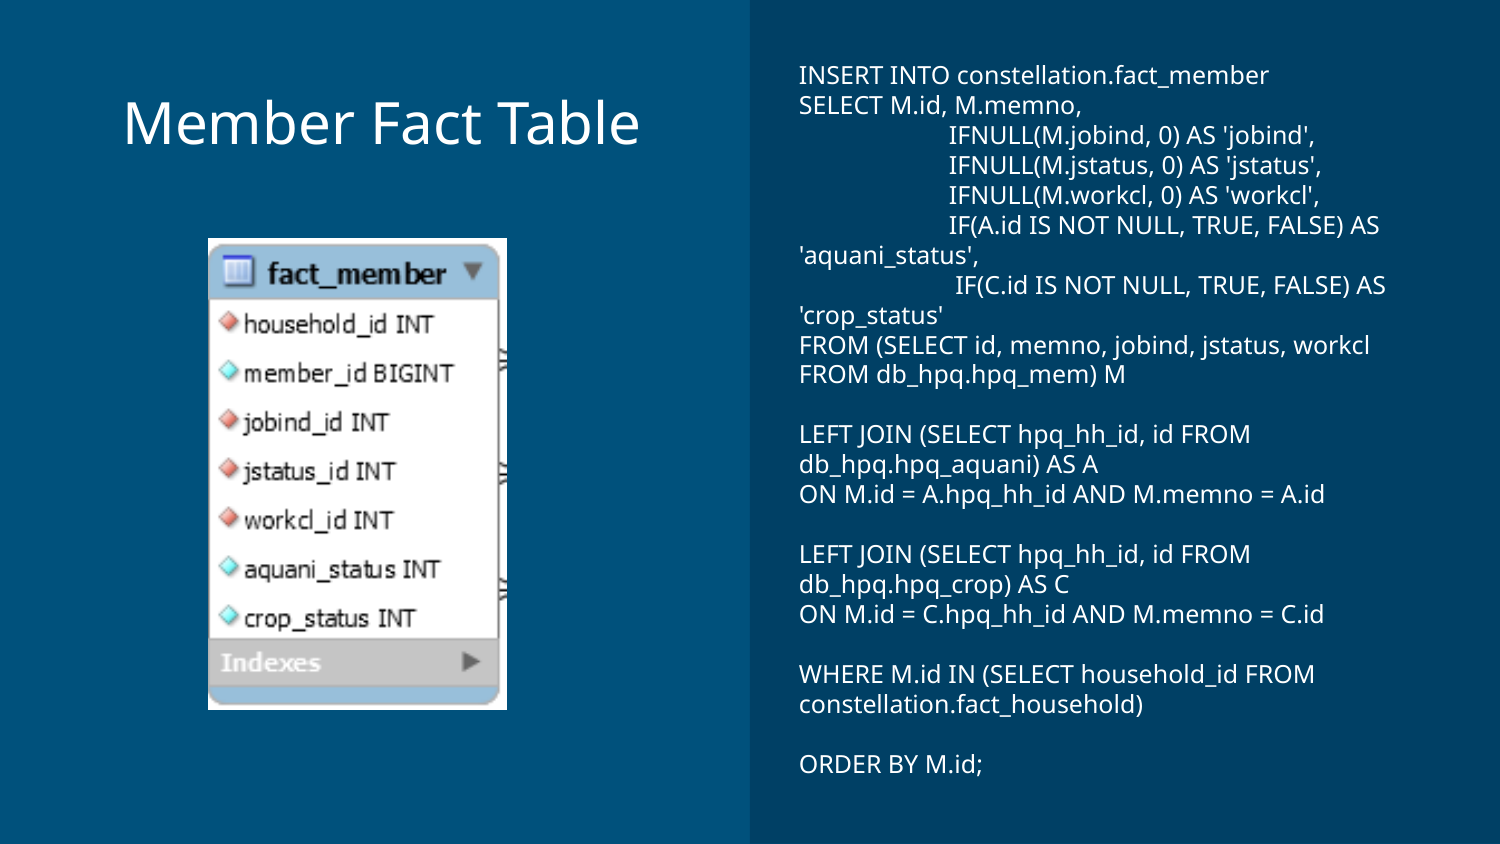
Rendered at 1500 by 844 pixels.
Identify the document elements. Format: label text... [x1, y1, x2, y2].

picture [209, 239, 506, 709]
title Member Fact Table [41, 66, 724, 171]
text_box INSERT INTO constellation.fact_member SELECT M.id, M.memno, IFNULL(M.jobind, 0) AS 'jobind', IFNULL(M.jstatus, 0) AS 'jstatus', IFNULL(M.workcl, 0) AS 'workcl', IF(A.id IS NOT NULL, TRUE, FALSE) AS 'aquani_status', IF(C.id IS NOT NULL, TRUE, FALSE) AS 'crop_status' FROM (SELECT id, memno, jobind, jstatus, workcl FROM db_hpq.hpq_mem) M LEFT JOIN (SELECT hpq_hh_id, id FROM db_hpq.hpq_aquani) AS A ON M.id = A.hpq_hh_id AND M.memno = A.id LEFT JOIN (SELECT hpq_hh_id, id FROM db_hpq.hpq_crop) AS C ON M.id = C.hpq_hh_id AND M.memno = C.id WHERE M.id IN (SELECT household_id FROM constellation.fact_household) ORDER BY M.id; [784, 52, 1448, 786]
